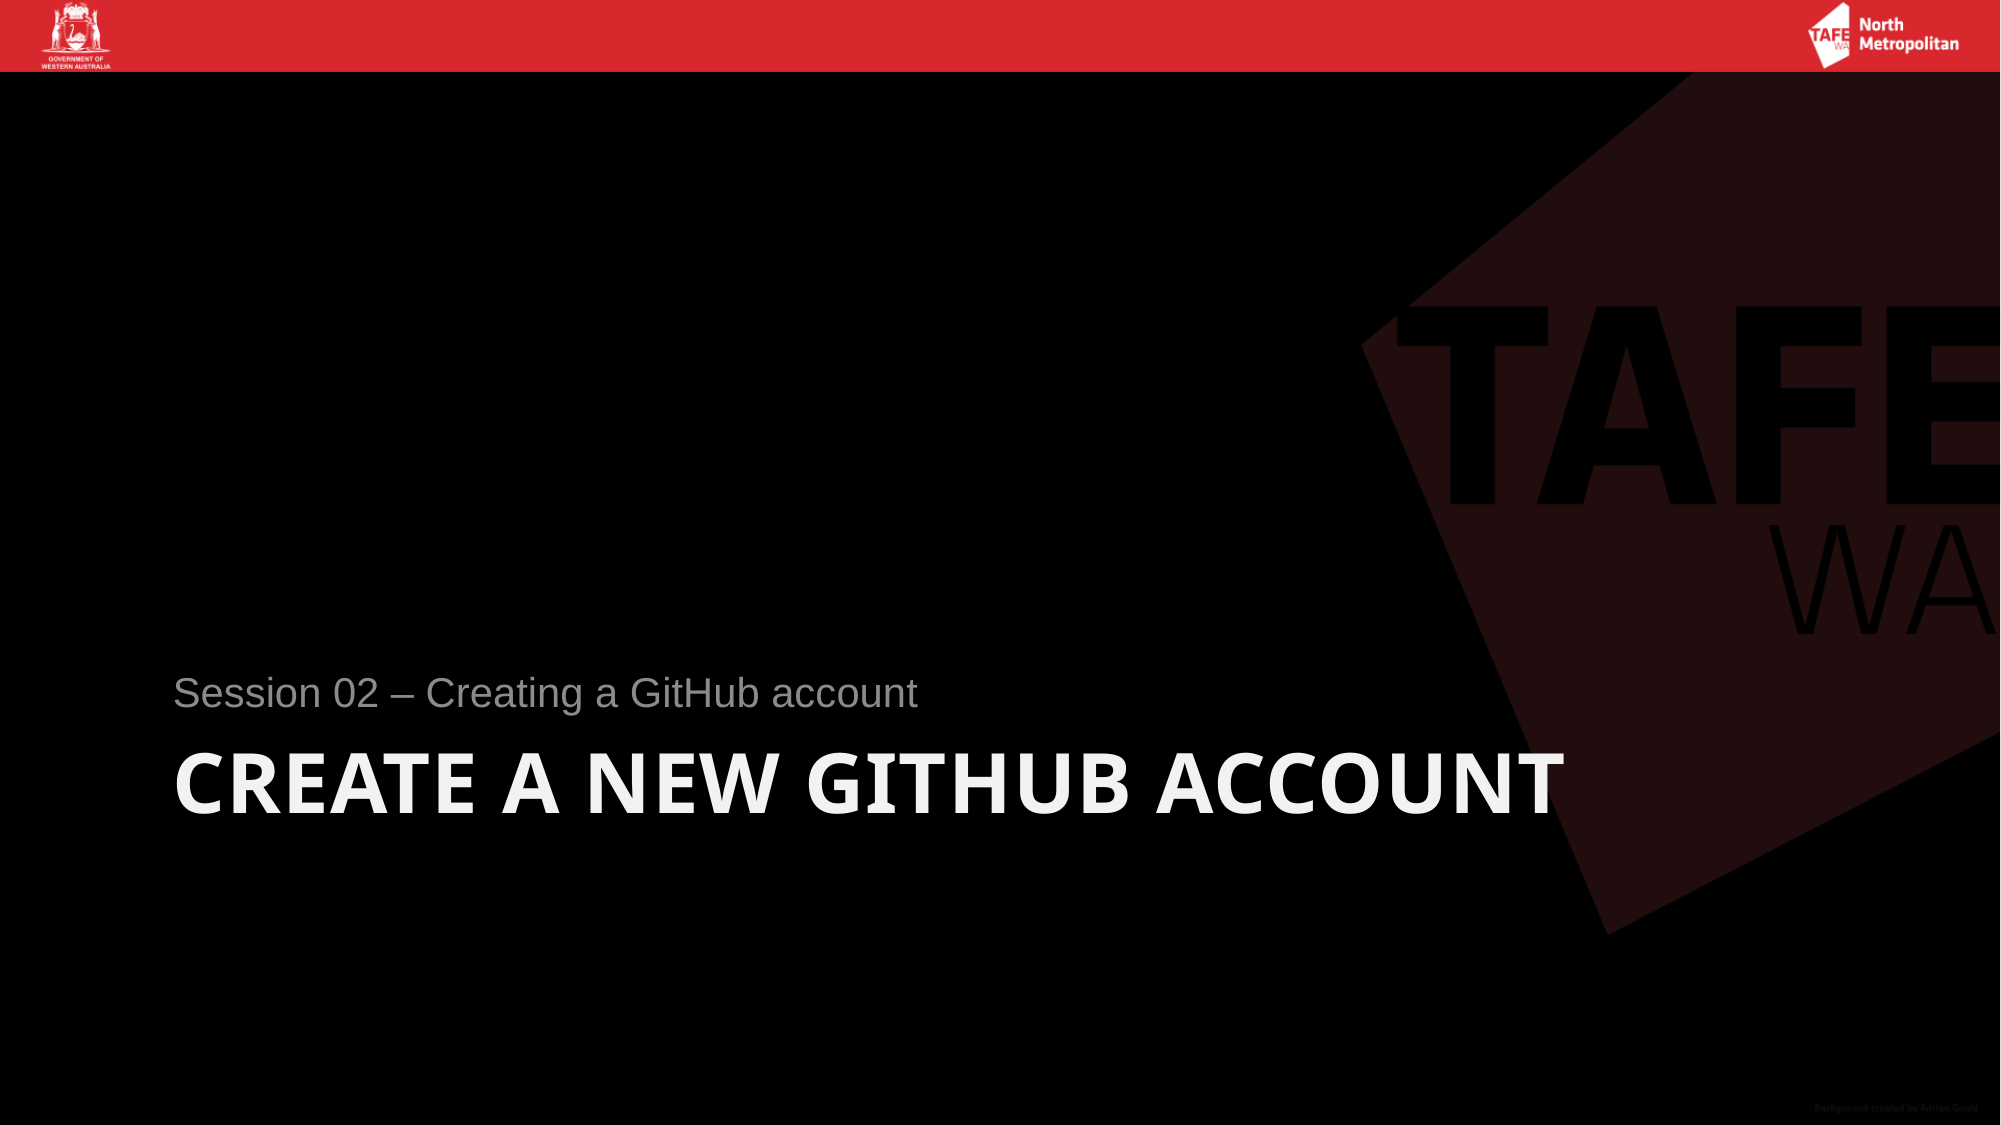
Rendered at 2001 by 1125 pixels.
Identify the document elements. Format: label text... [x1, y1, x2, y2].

title Create a new GitHub Account [157, 723, 1858, 947]
list Session 02 – Creating a GitHub account [157, 476, 1858, 723]
picture [0, 0, 2001, 1125]
